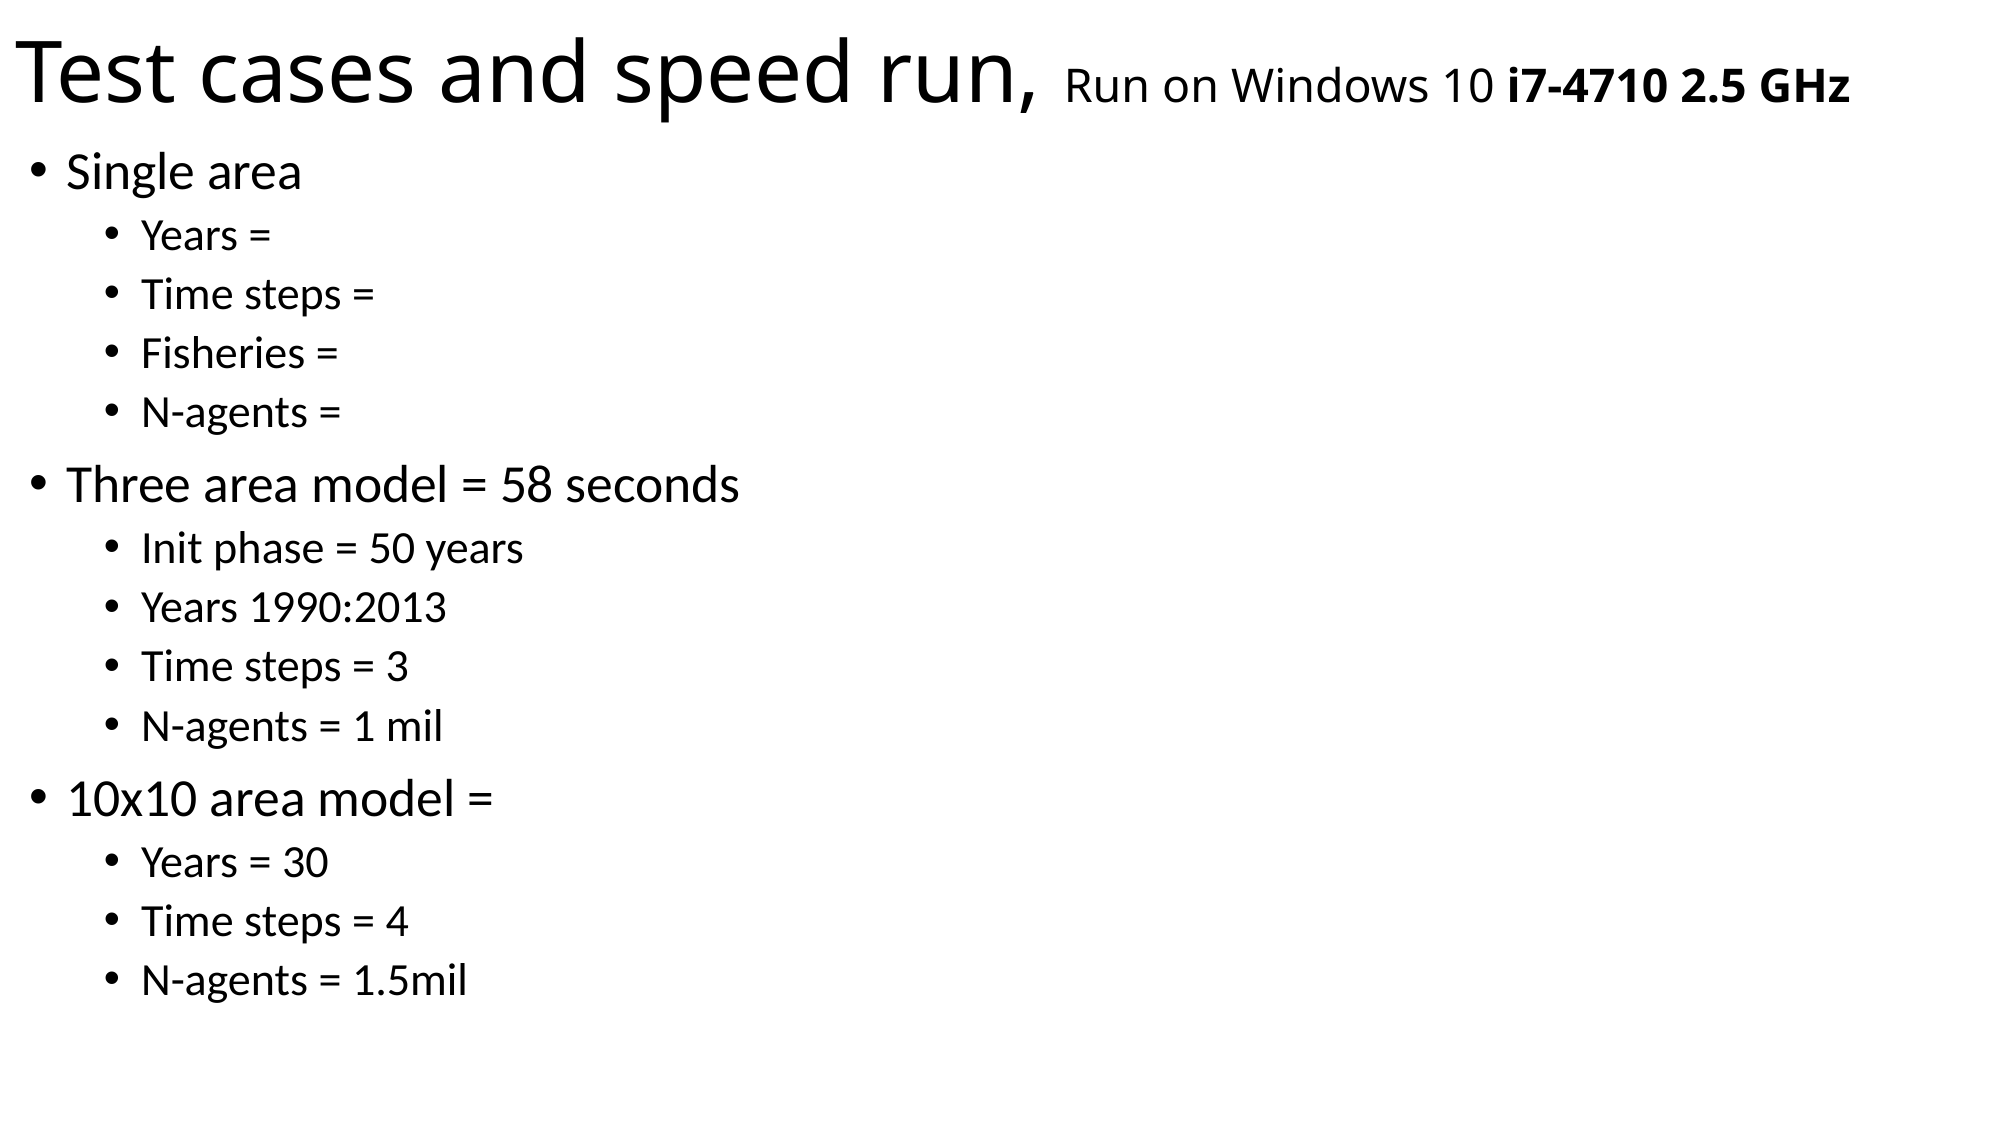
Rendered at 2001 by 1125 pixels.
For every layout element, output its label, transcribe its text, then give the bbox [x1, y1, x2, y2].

title Test cases and speed run, Run on Windows 10 i7-4710 2.5 GHz [0, 0, 1971, 150]
list Single area Years = Time steps = Fisheries = N-agents = Three area model = 58 seconds Init phase = 50 years Years 1990:2013 Time steps = 3 N-agents = 1 mil 10x10 area model = Years = 30 Time steps = 4 N-agents = 1.5mil [14, 135, 1863, 1014]
